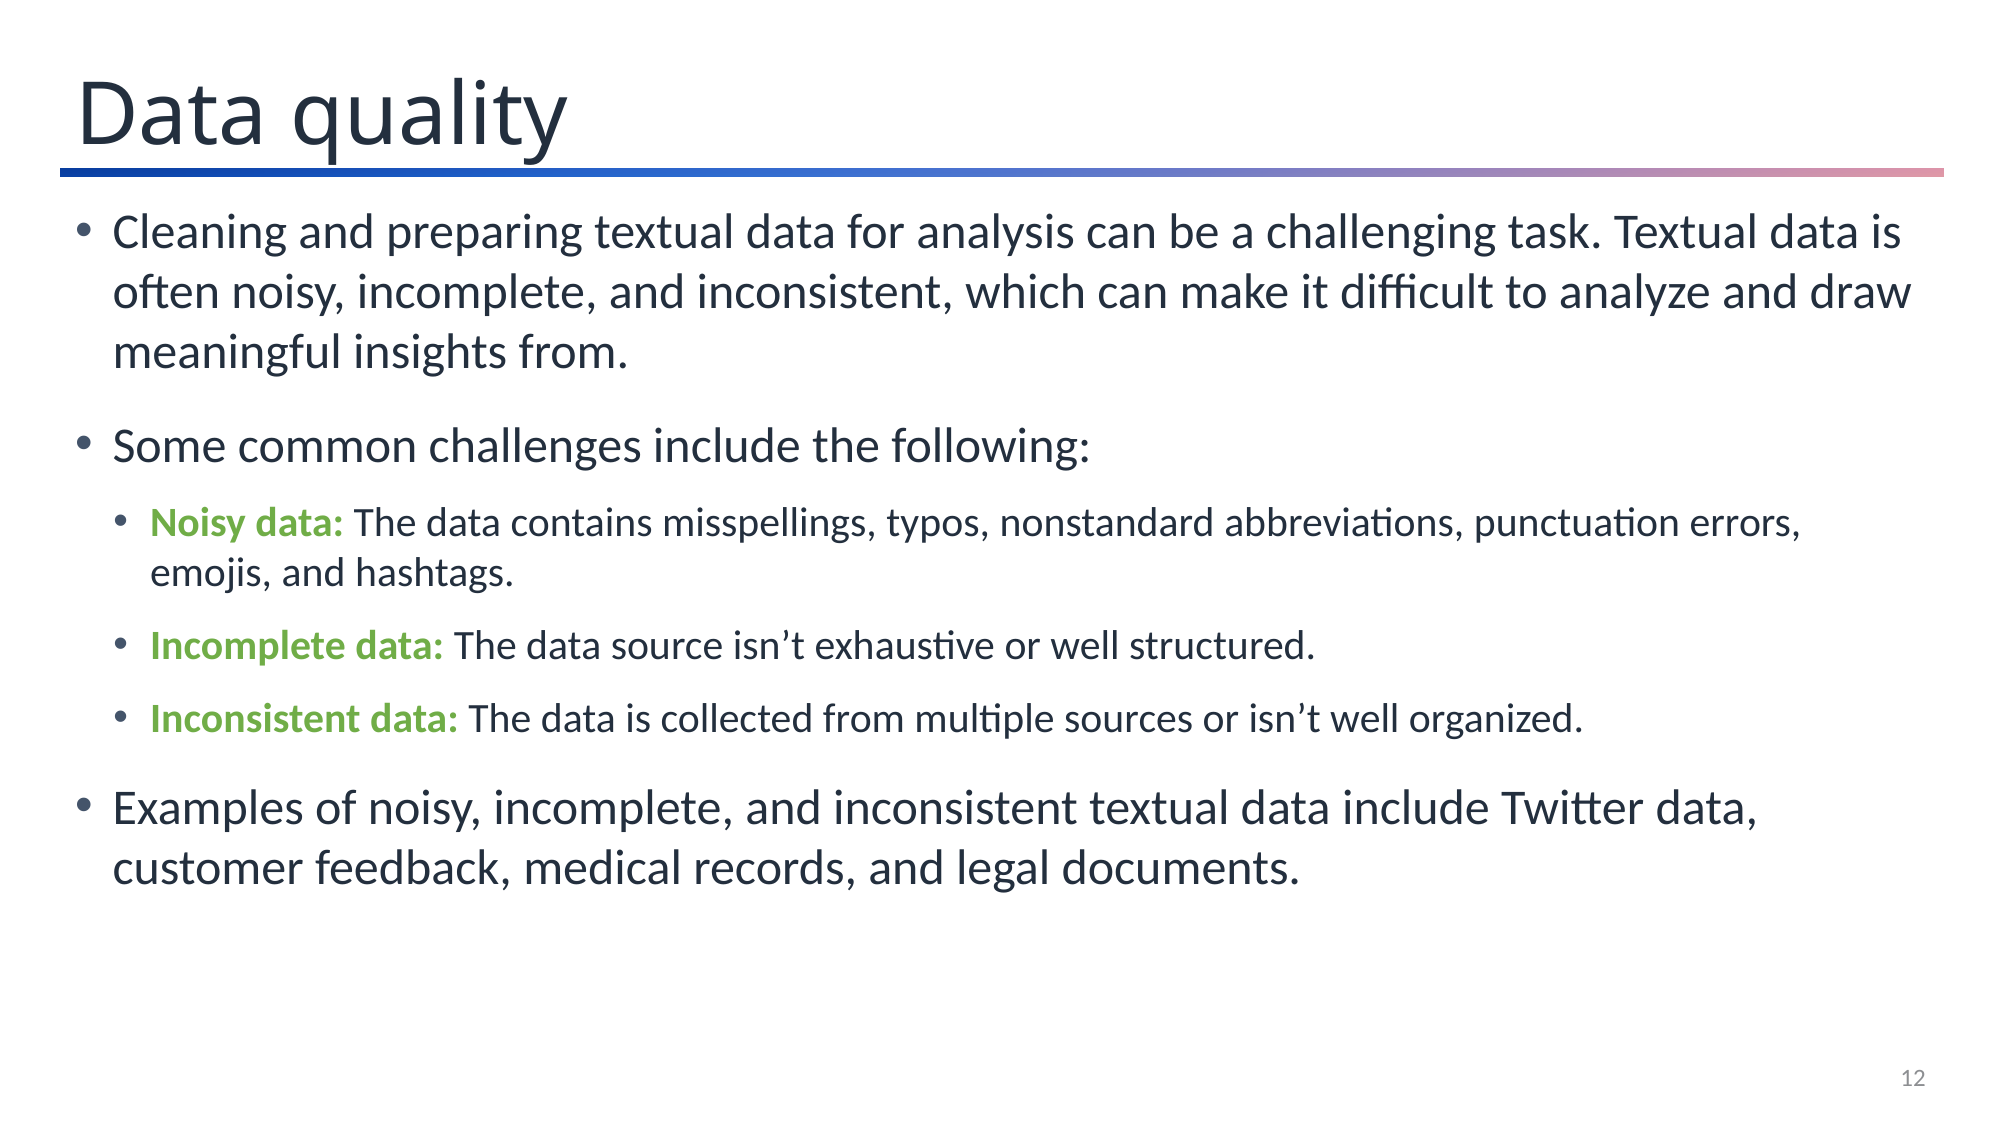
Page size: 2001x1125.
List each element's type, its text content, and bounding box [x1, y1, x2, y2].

title Data quality [60, 49, 1941, 170]
slide_number 12 [1861, 1057, 1941, 1095]
list Cleaning and preparing textual data for analysis can be a challenging task. Textual data is often noisy, incomplete, and inconsistent, which can make it difficult to analyze and draw meaningful insights from. Some common challenges include the following: Noisy data: The data contains misspellings, typos, nonstandard abbreviations, punctuation errors, emojis, and hashtags. Incomplete data: The data source isn’t exhaustive or well structured. Inconsistent data: The data is collected from multiple sources or isn’t well organized. Examples of noisy, incomplete, and inconsistent textual data include Twitter data, customer feedback, medical records, and legal documents. [60, 191, 1941, 1055]
picture [60, 168, 1944, 177]
